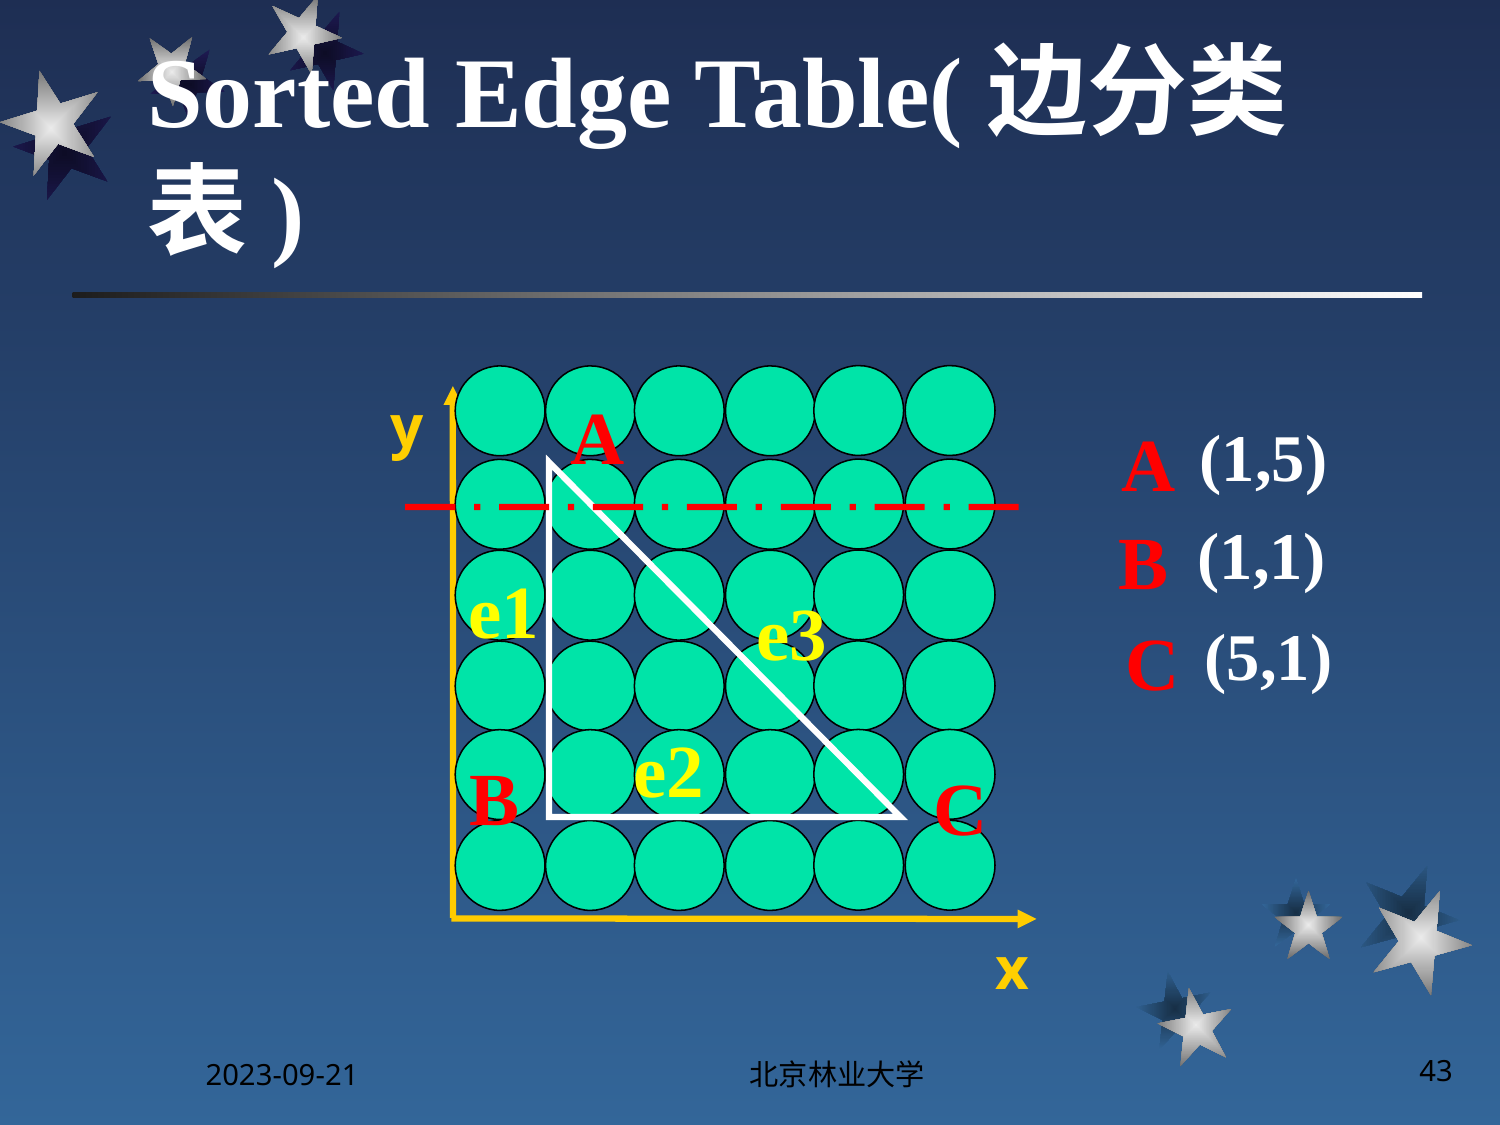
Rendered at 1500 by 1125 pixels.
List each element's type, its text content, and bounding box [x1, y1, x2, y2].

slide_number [190, 1024, 504, 1100]
text_box B [1104, 506, 1189, 612]
title Sorted Edge Table(边分类表) [132, 35, 1411, 275]
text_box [455, 365, 995, 456]
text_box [455, 729, 995, 820]
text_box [375, 381, 1046, 1009]
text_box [455, 459, 995, 549]
text_box (1,1) [1182, 505, 1341, 601]
text_box (5,1) [1189, 606, 1348, 702]
footer 北京林业大学 [600, 1024, 1075, 1100]
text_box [455, 640, 995, 729]
text_box (1,5) [1184, 407, 1343, 503]
text_box A [1106, 408, 1191, 506]
slide_number 43 [1155, 1024, 1468, 1100]
text_box C [1110, 608, 1196, 713]
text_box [455, 549, 995, 640]
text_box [455, 820, 995, 911]
